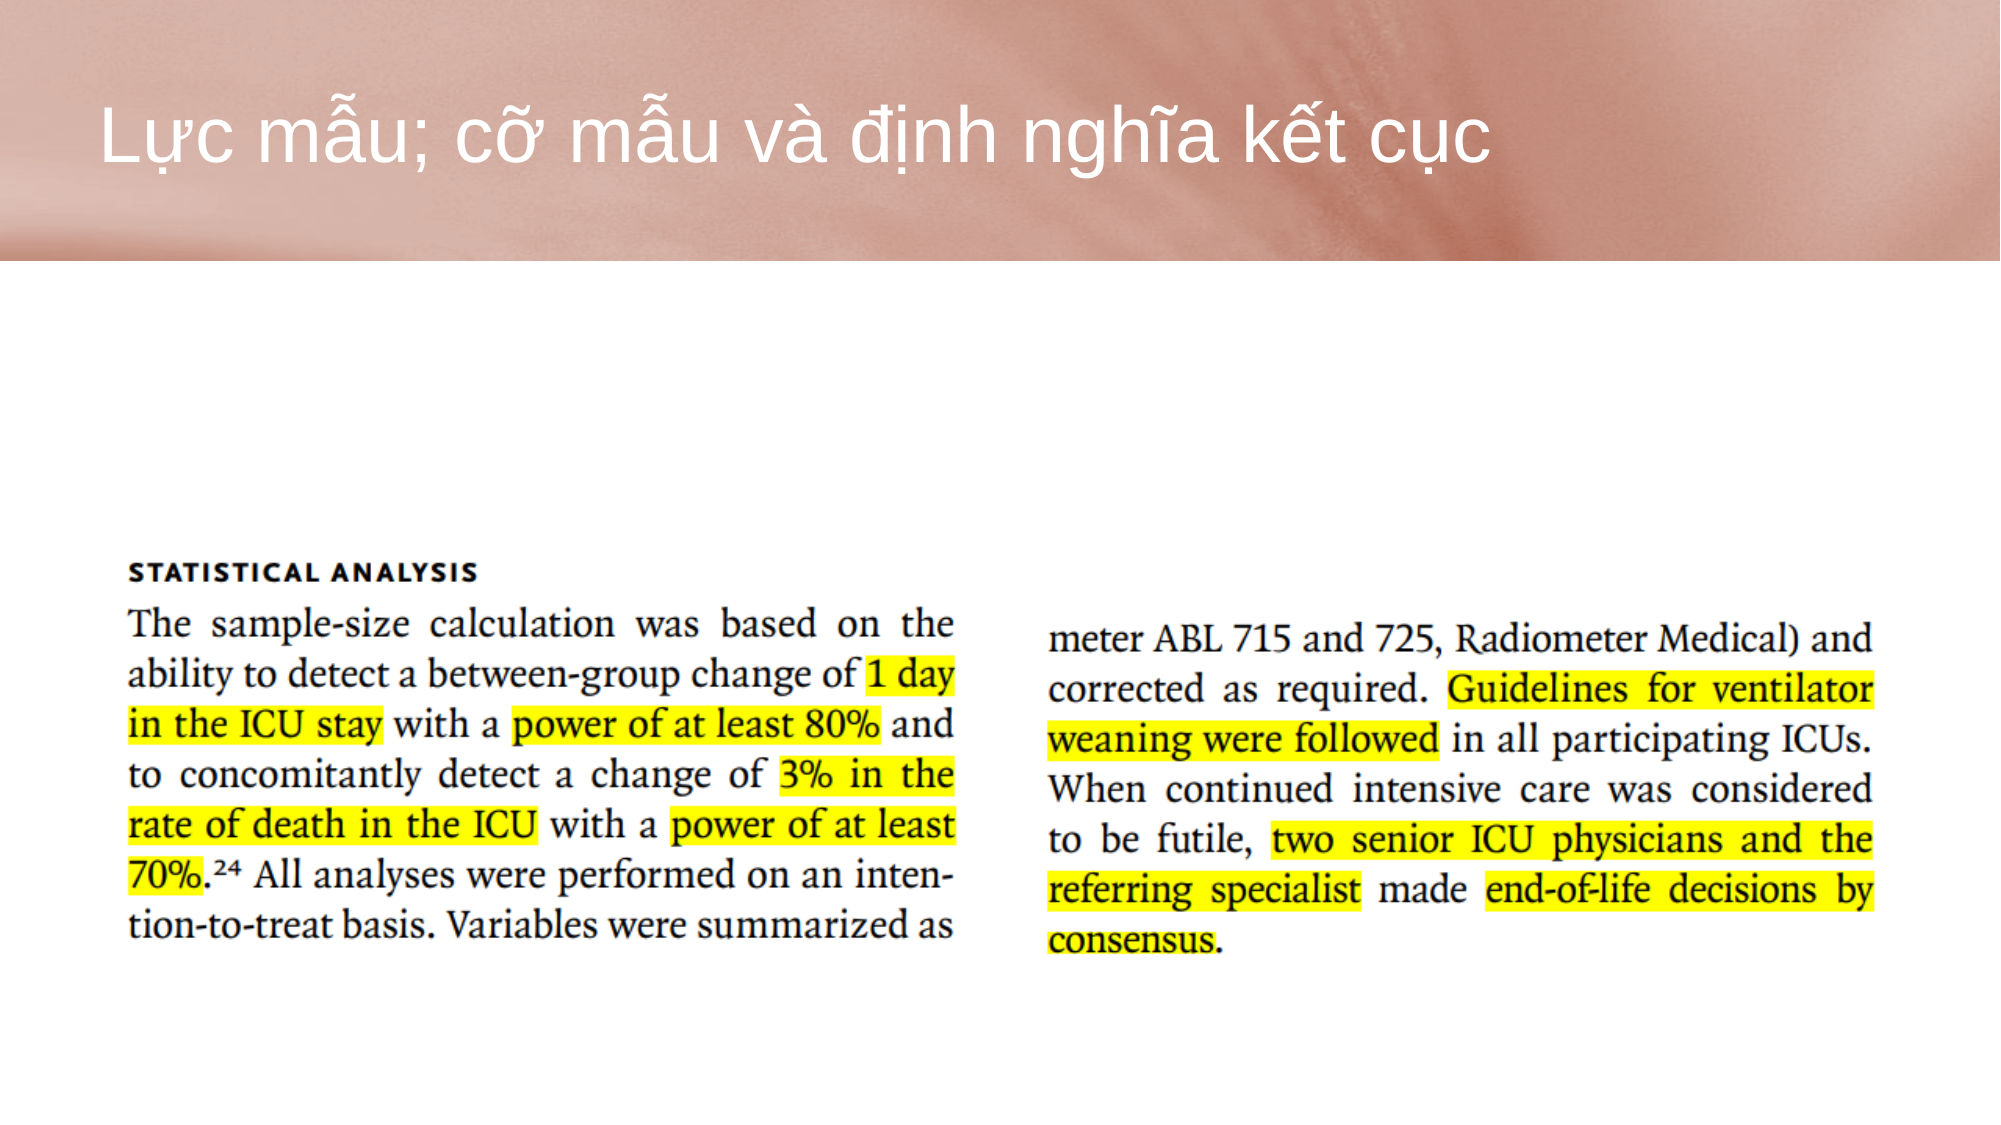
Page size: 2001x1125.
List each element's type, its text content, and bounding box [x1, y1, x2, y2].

title Lực mẫu; cỡ mẫu và định nghĩa kết cục [83, 37, 1884, 226]
picture [0, 0, 2000, 261]
picture [1035, 585, 1921, 998]
picture [119, 538, 980, 949]
